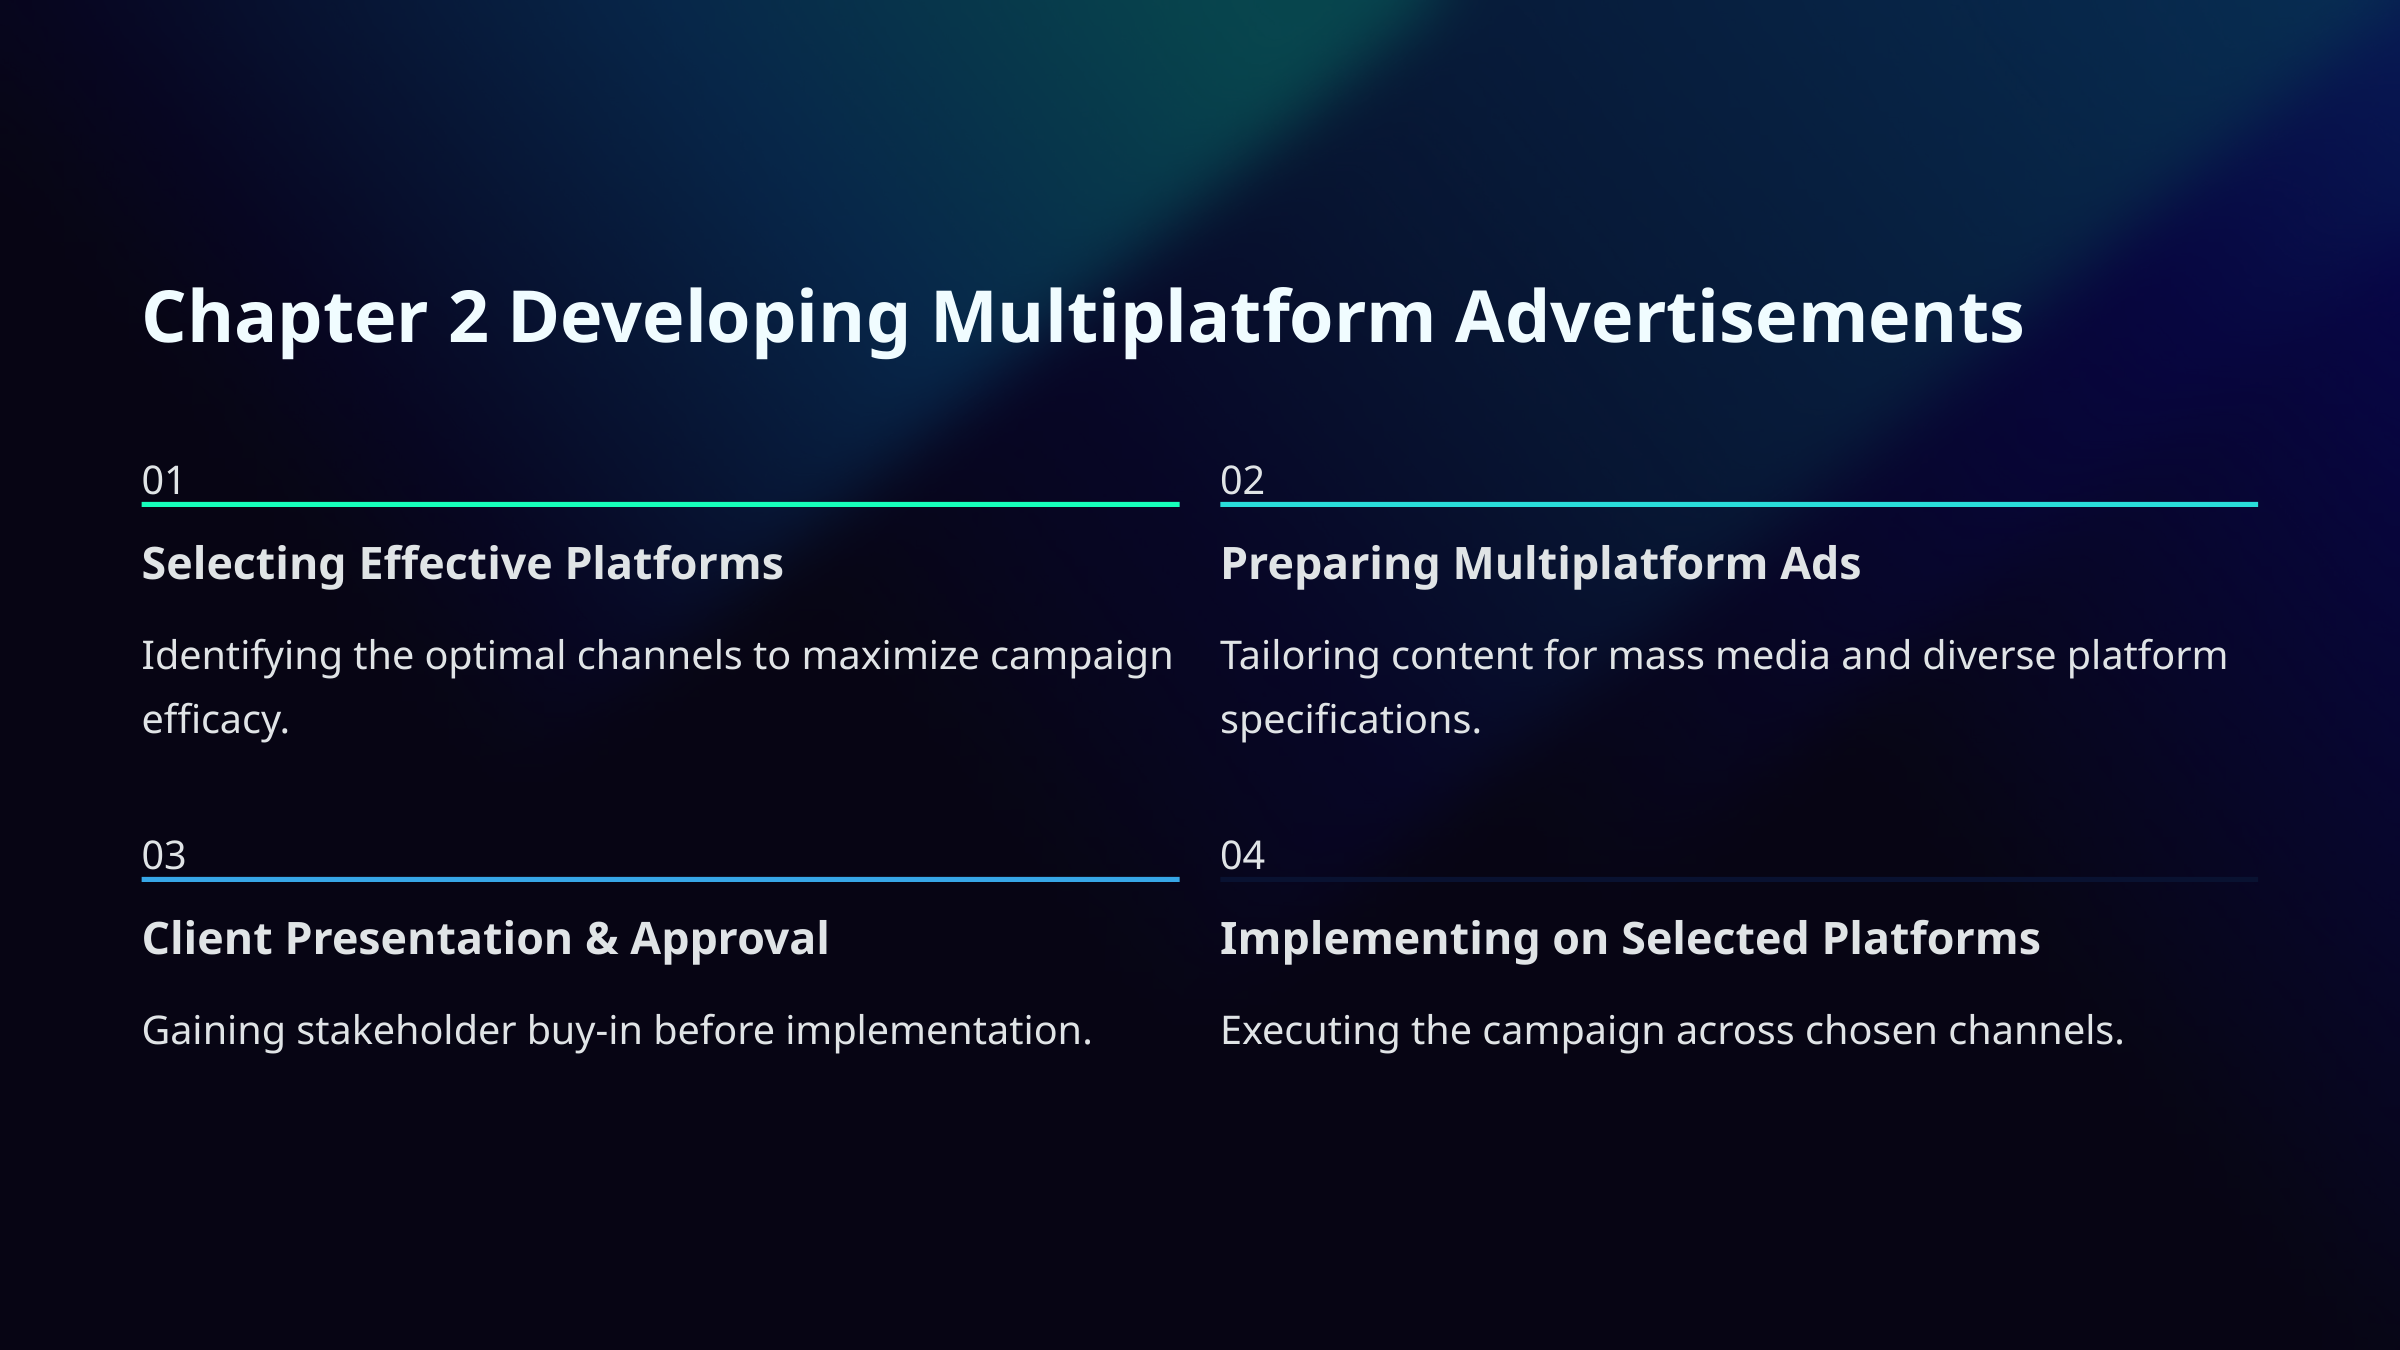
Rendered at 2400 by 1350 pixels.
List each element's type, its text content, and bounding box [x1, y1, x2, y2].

text_box Client Presentation & Approval [141, 907, 793, 964]
text_box Selecting Effective Platforms [141, 532, 758, 589]
text_box [141, 501, 1180, 507]
text_box Implementing on Selected Platforms [1220, 907, 1991, 964]
text_box Executing the campaign across chosen channels. [1220, 987, 2259, 1053]
text_box [1220, 876, 2259, 882]
text_box 02 [1220, 438, 1261, 489]
text_box Preparing Multiplatform Ads [1220, 532, 1823, 589]
text_box Identifying the optimal channels to maximize campaign efficacy. [141, 612, 1180, 743]
text_box Chapter 2 Developing Multiplatform Advertisements [141, 266, 1906, 357]
text_box 04 [1220, 813, 1261, 864]
text_box [1220, 501, 2259, 507]
text_box [141, 876, 1180, 882]
text_box 01 [141, 438, 183, 489]
text_box 03 [141, 813, 183, 864]
text_box Tailoring content for mass media and diverse platform specifications. [1220, 612, 2259, 743]
text_box Gaining stakeholder buy-in before implementation. [141, 987, 1180, 1053]
